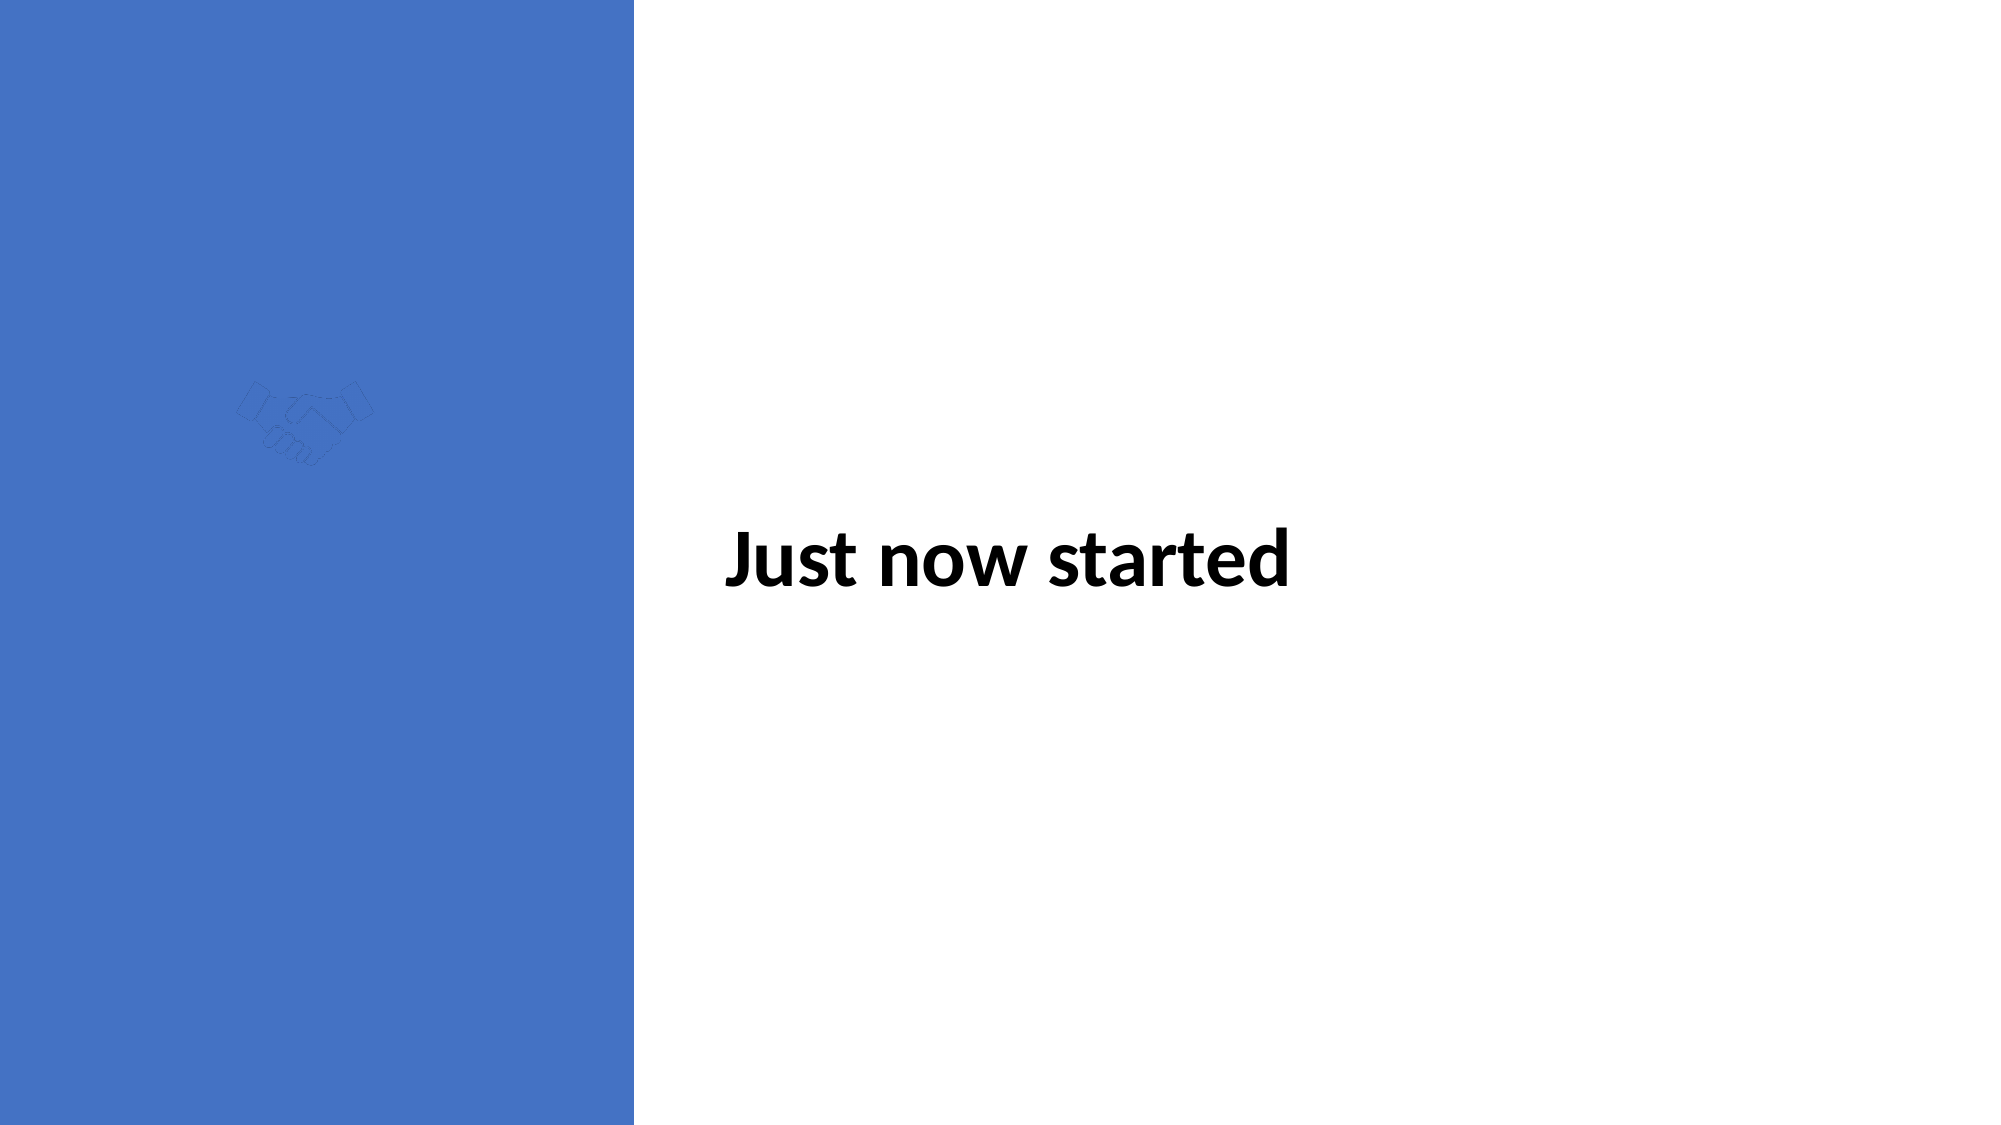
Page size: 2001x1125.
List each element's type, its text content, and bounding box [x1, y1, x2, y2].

text_box [0, 0, 635, 1125]
picture [229, 348, 380, 499]
list Just now started [710, 105, 1907, 1013]
